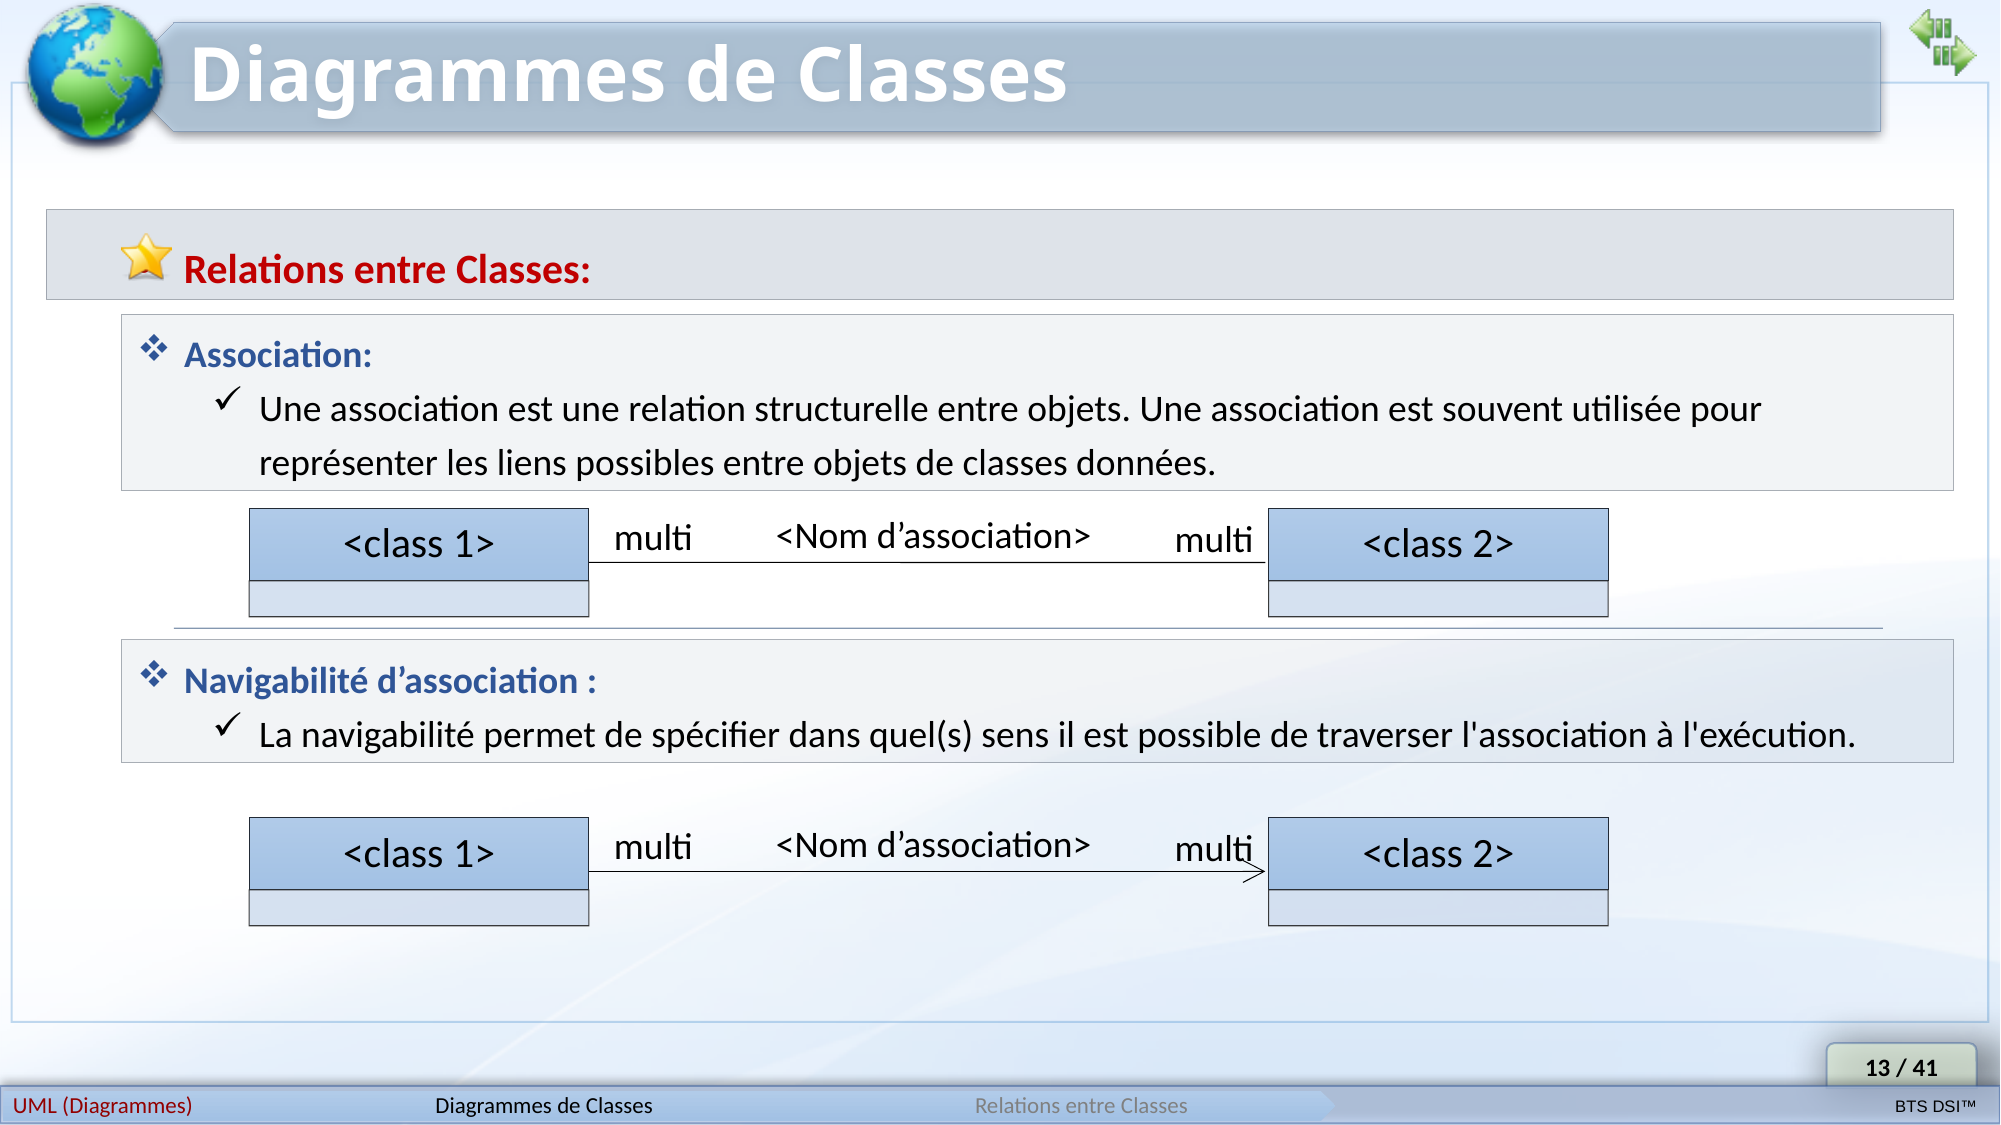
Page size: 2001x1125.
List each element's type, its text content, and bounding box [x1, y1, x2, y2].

text_box [173, 626, 1884, 630]
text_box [1268, 826, 1609, 917]
text_box Navigabilité d’association : La navigabilité permet de spécifier dans quel(s) sens il est possible de traverser l'association à l'exécution. [121, 639, 1954, 763]
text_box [2, 1090, 1337, 1121]
text_box <Nom d’association> [761, 503, 1107, 562]
picture [1909, 9, 1977, 76]
text_box multi [1159, 507, 1269, 568]
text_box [249, 826, 590, 917]
text_box multi [599, 505, 709, 562]
text_box Relations entre Classes: [46, 209, 1954, 300]
text_box multi [1159, 816, 1269, 877]
picture [0, 0, 2001, 1125]
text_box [0, 2, 2000, 152]
picture [121, 230, 172, 281]
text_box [0, 1043, 2000, 1124]
text_box multi [599, 814, 709, 871]
text_box <Nom d’association> [761, 812, 1107, 871]
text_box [1268, 517, 1609, 608]
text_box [249, 517, 590, 608]
text_box Association: Une association est une relation structurelle entre objets. Une association est souvent utilisée pour représenter les liens possibles entre objets de classes données. [121, 314, 1954, 491]
text_box [11, 152, 1989, 1023]
